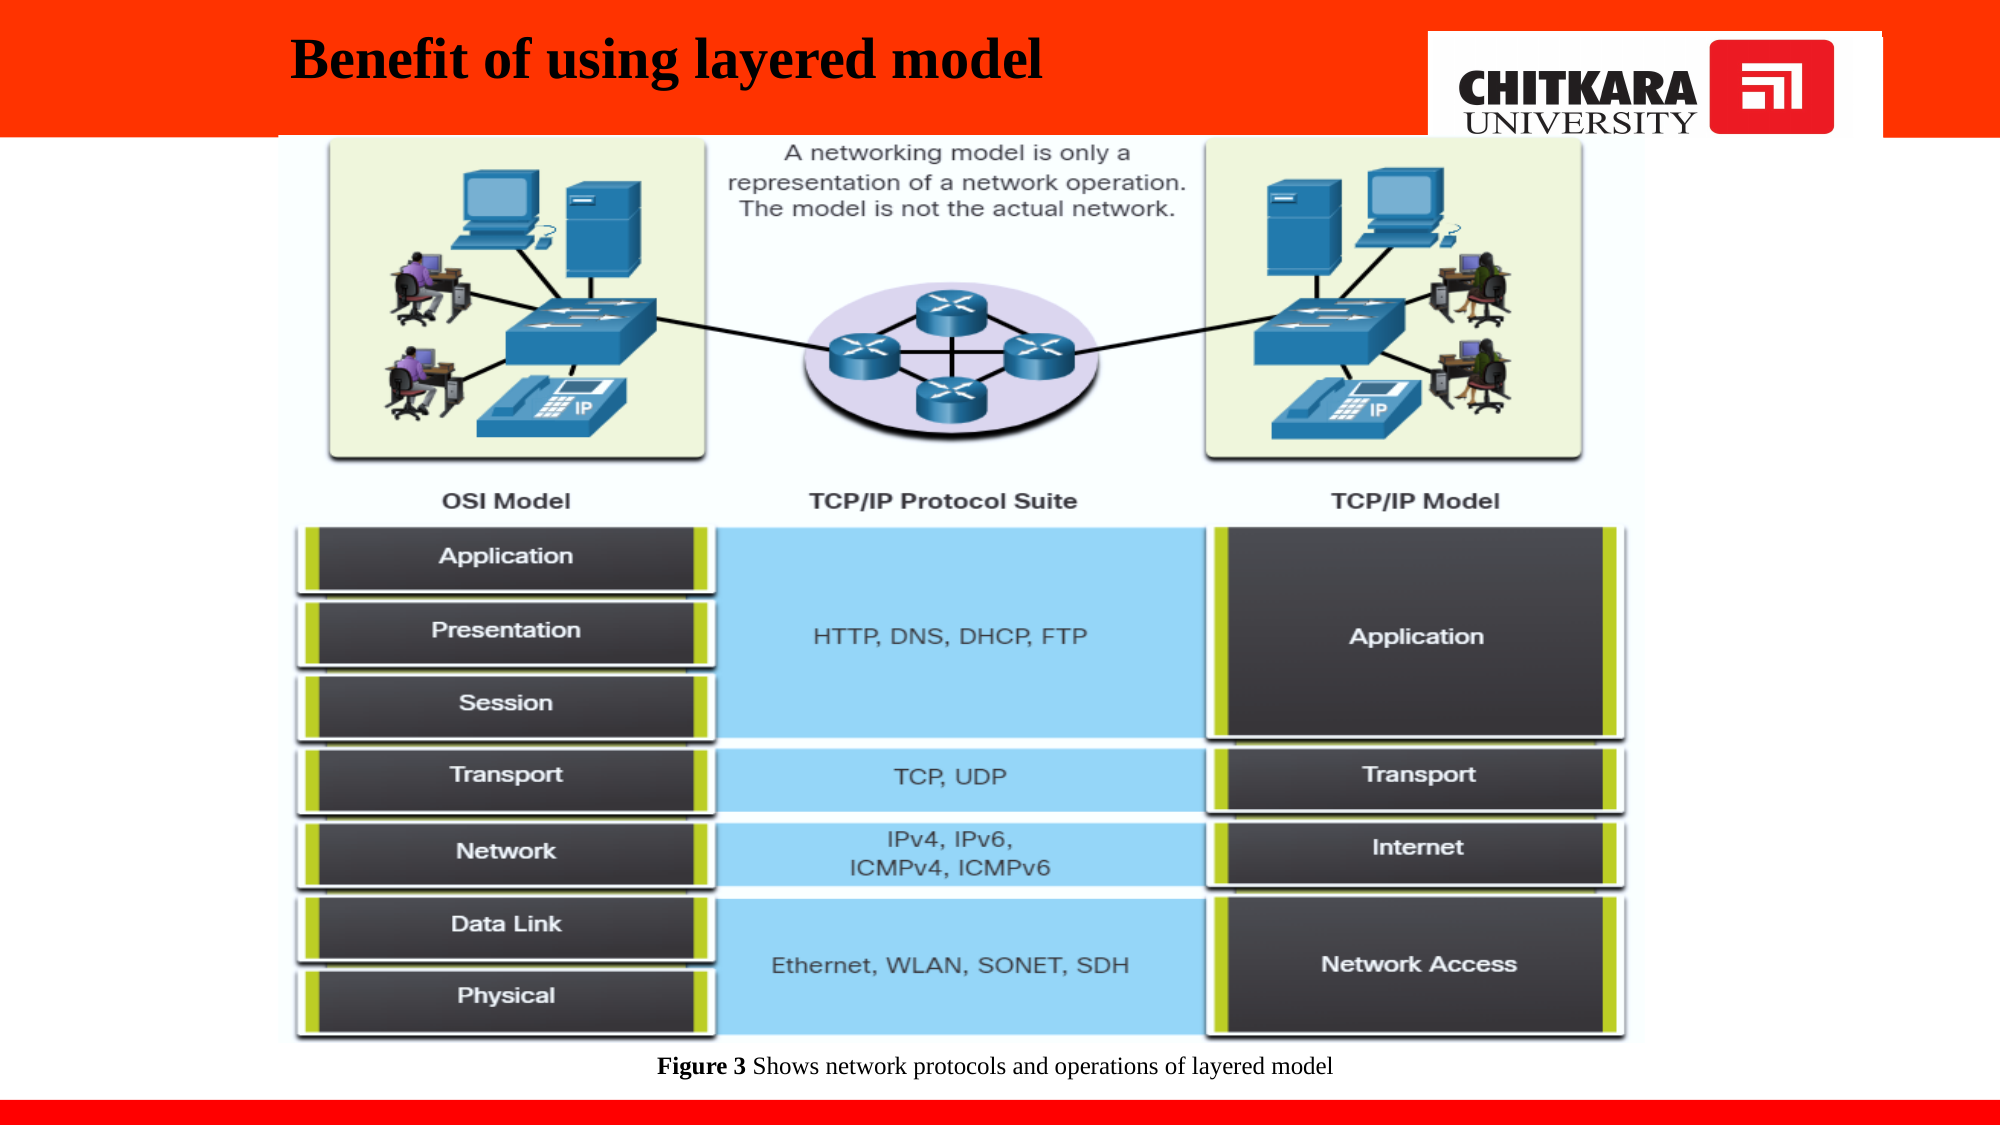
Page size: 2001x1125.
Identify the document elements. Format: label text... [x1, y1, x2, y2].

picture [278, 37, 1854, 1043]
text_box Figure 3 Shows network protocols and operations of layered model [642, 1051, 1611, 1088]
title Benefit of using layered model [290, 11, 1152, 108]
